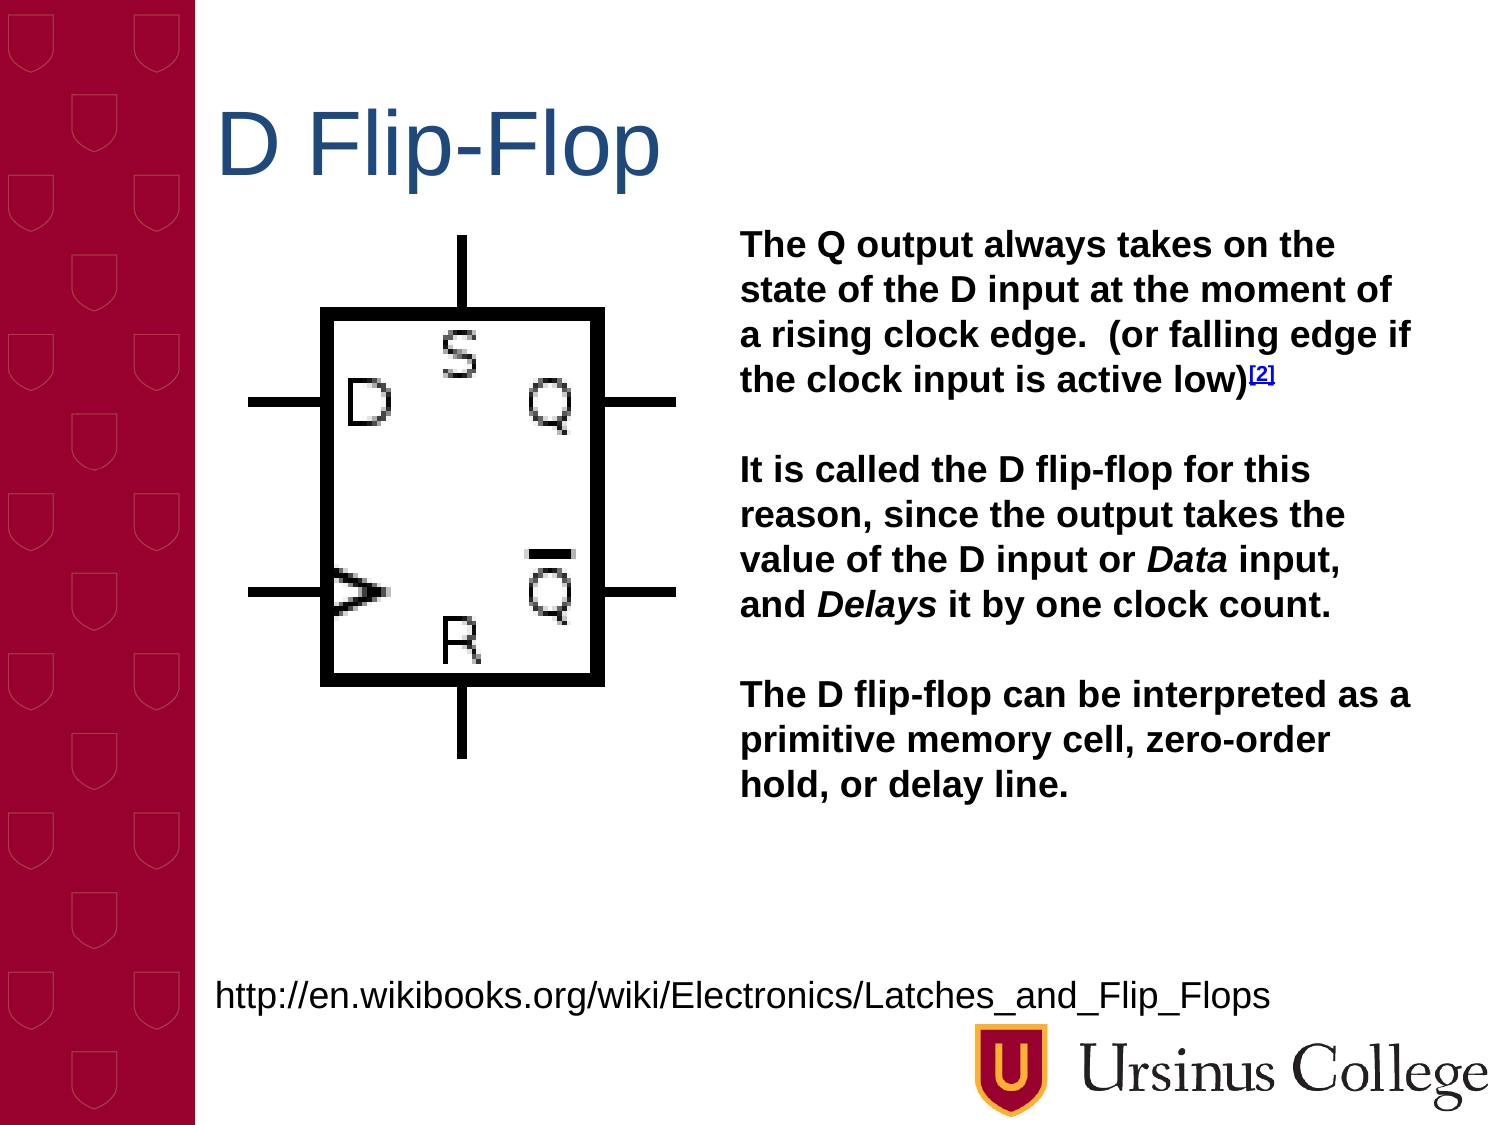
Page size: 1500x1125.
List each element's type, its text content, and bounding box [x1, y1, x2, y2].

picture [975, 1024, 1488, 1117]
picture [224, 212, 701, 783]
text_box http://en.wikibooks.org/wiki/Electronics/Latches_and_Flip_Flops [200, 963, 1375, 1024]
text_box The Q output always takes on the state of the D input at the moment of a rising clock edge. (or falling edge if the clock input is active low)[2] It is called the D flip-flop for this reason, since the output takes the value of the D input or Data input, and Delays it by one clock count. The D flip-flop can be interpreted as a primitive memory cell, zero-order hold, or delay line. [725, 212, 1438, 813]
picture [0, 0, 196, 1125]
title D Flip-Flop [200, 45, 1425, 233]
